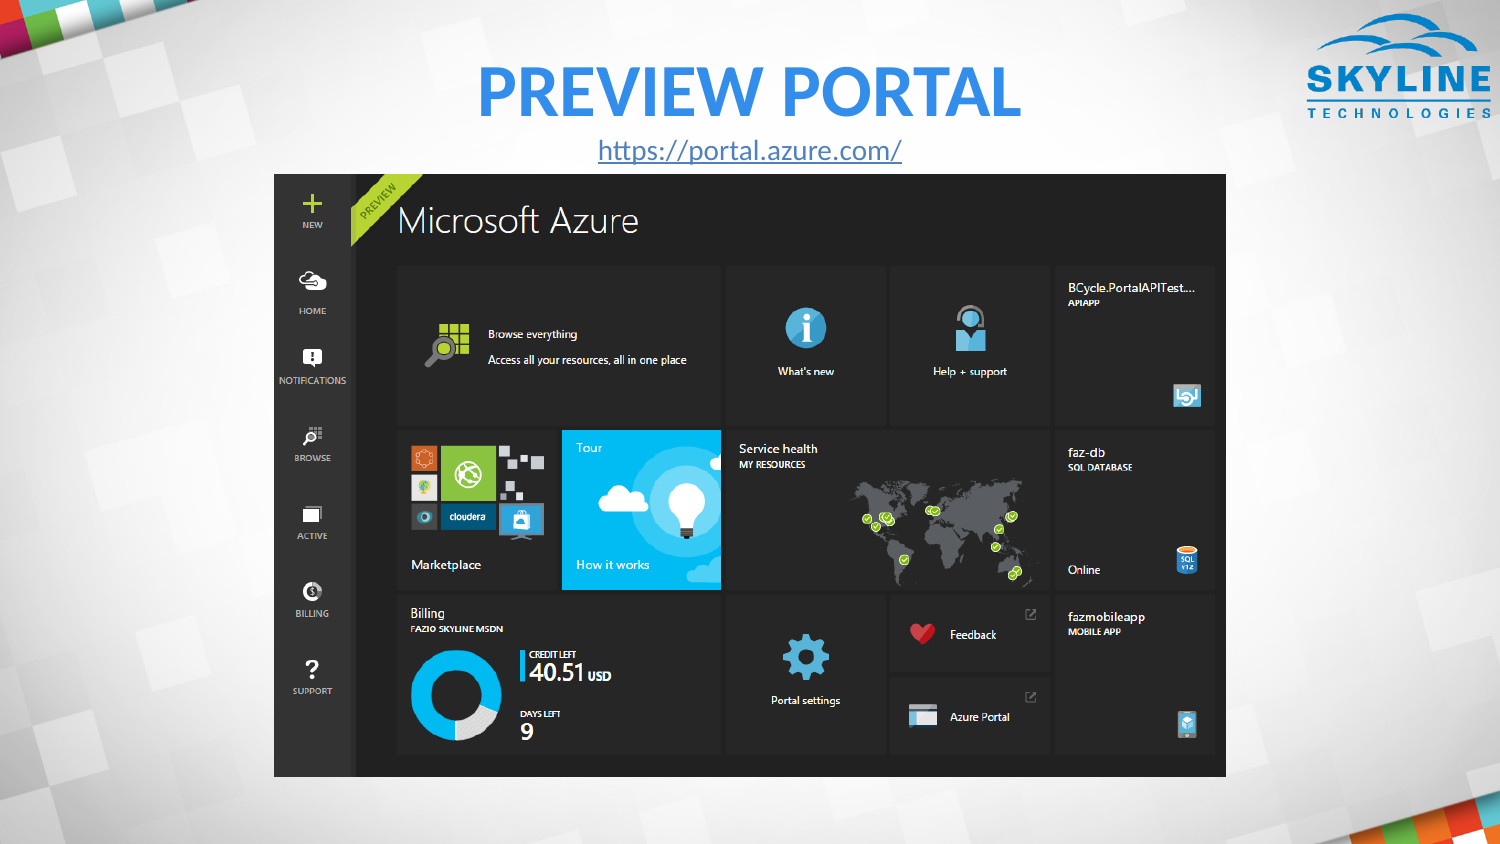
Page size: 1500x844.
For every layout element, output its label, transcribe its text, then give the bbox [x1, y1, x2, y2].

title Preview Portal https://portal.azure.com/ [192, 33, 1308, 175]
picture [0, 0, 1500, 844]
